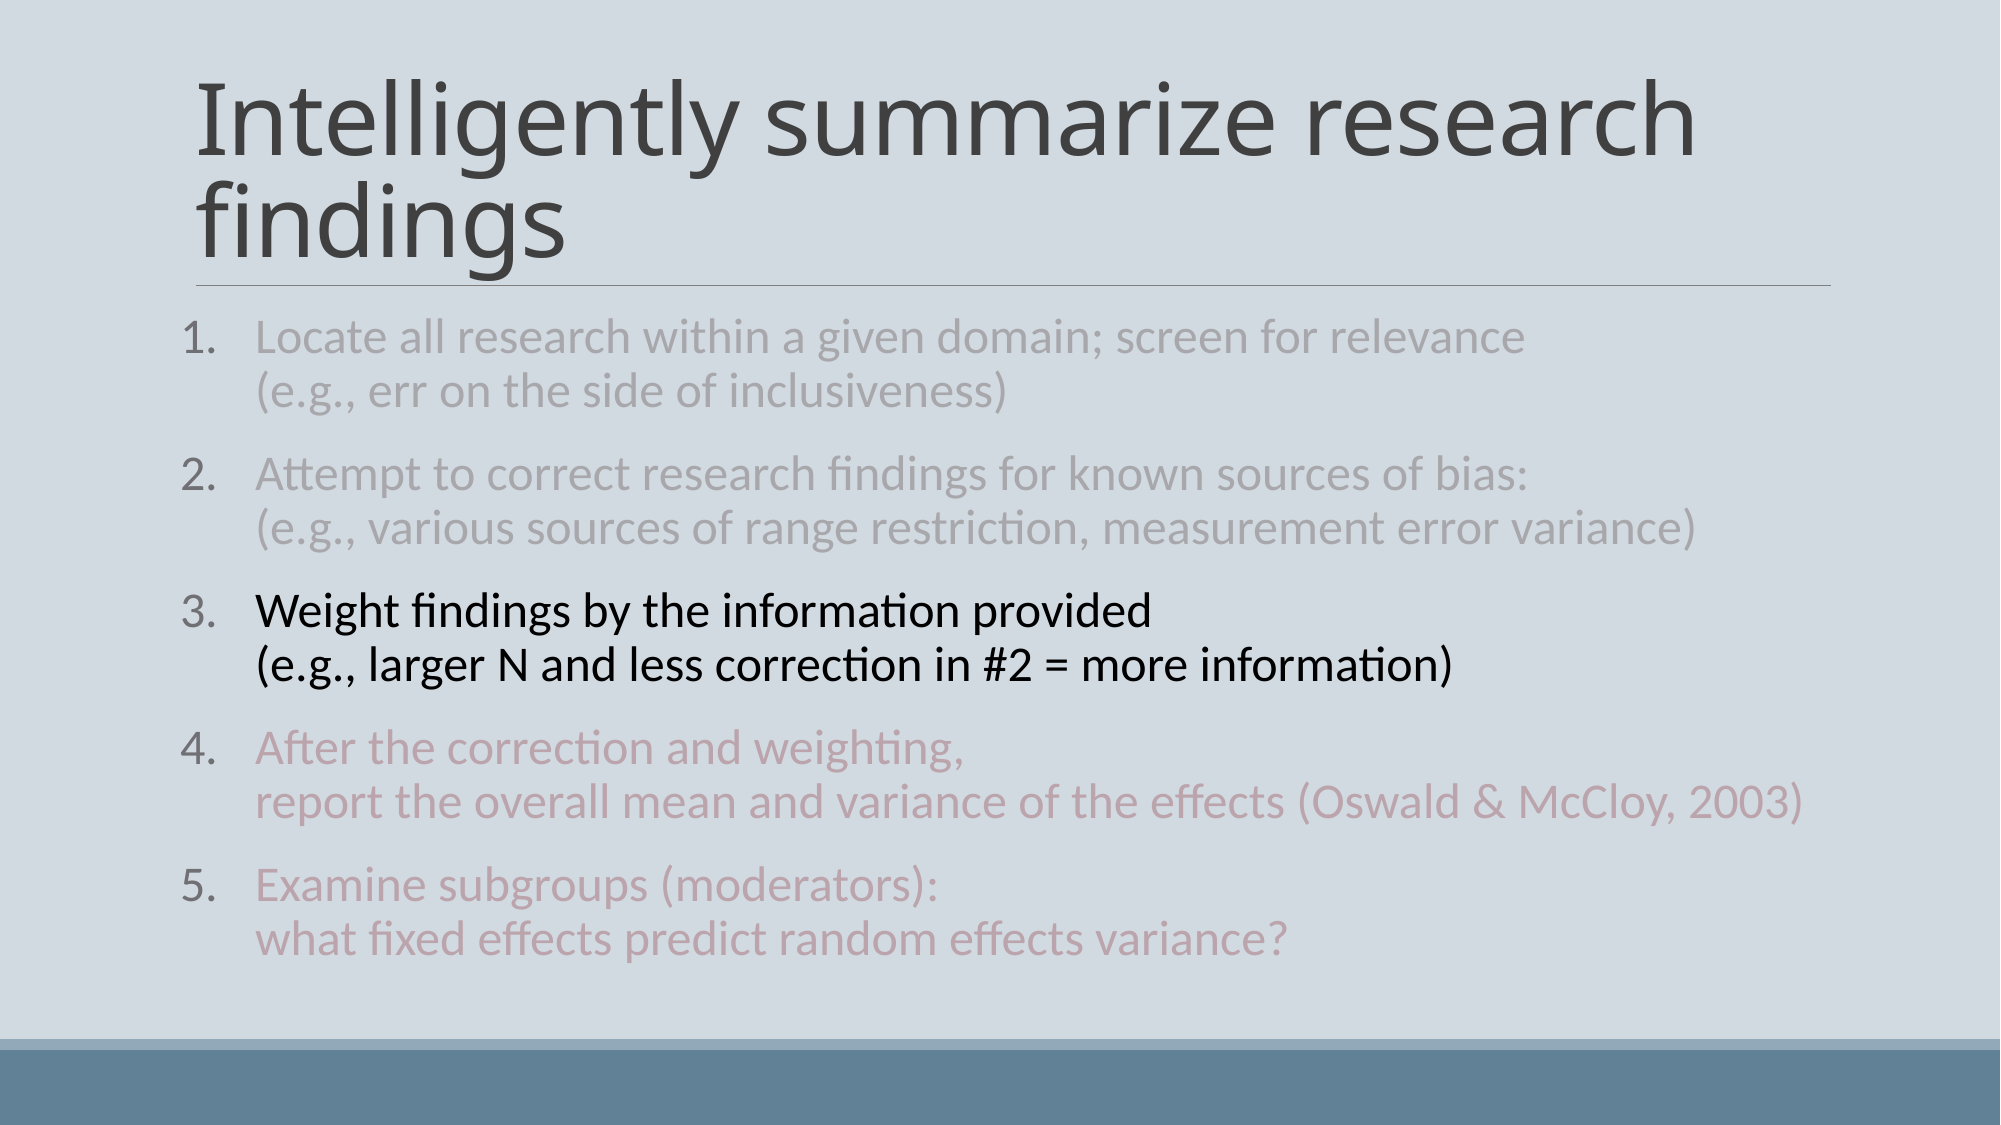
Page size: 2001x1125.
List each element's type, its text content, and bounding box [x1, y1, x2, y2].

list Locate all research within a given domain; screen for relevance (e.g., err on the side of inclusiveness) Attempt to correct research findings for known sources of bias: (e.g., various sources of range restriction, measurement error variance) Weight findings by the information provided (e.g., larger N and less correction in #2 = more information) After the correction and weighting, report the overall mean and variance of the effects (Oswald & McCloy, 2003) Examine subgroups (moderators): what fixed effects predict random effects variance? [180, 302, 1830, 963]
title Intelligently summarize research findings [180, 47, 1830, 285]
